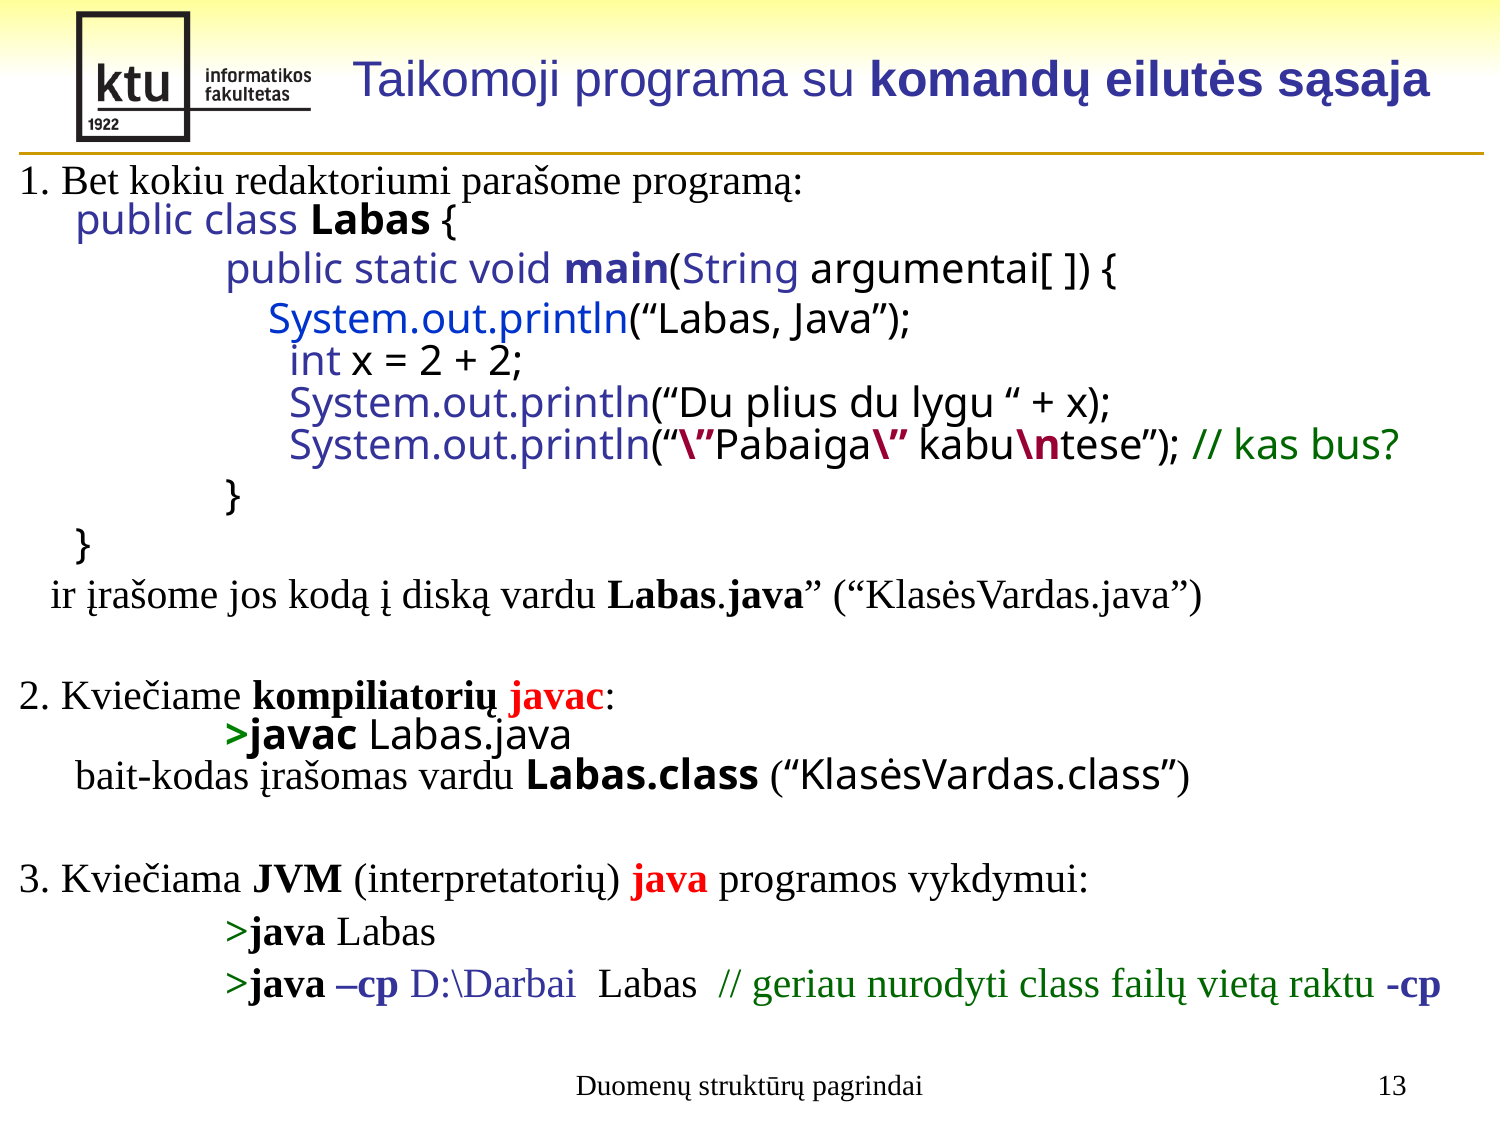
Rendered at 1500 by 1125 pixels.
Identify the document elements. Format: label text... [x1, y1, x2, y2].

list 1. Bet kokiu redaktoriumi parašome programą: public class Labas { public static void main(String argumentai[ ]) { System.out.println(“Labas, Java”); int x = 2 + 2; System.out.println(“Du plius du lygu “ + x); System.out.println(“\”Pabaiga\” kabu\ntese”); // kas bus? } } ir įrašome jos kodą į diską vardu Labas.java” (“KlasėsVardas.java”) 2. Kviečiame kompiliatorių javac: >javac Labas.java bait-kodas įrašomas vardu Labas.class (“KlasėsVardas.class”) 3. Kviečiama JVM (interpretatorių) java programos vykdymui: >java Labas >java –cp D:\Darbai Labas // geriau nurodyti class failų vietą raktu -cp [19, 162, 1484, 1037]
picture [64, 0, 392, 153]
slide_number 13 [1074, 1058, 1422, 1100]
title Taikomoji programa su komandų eilutės sąsaja [396, 31, 1459, 123]
footer Duomenų struktūrų pagrindai [512, 1058, 985, 1100]
